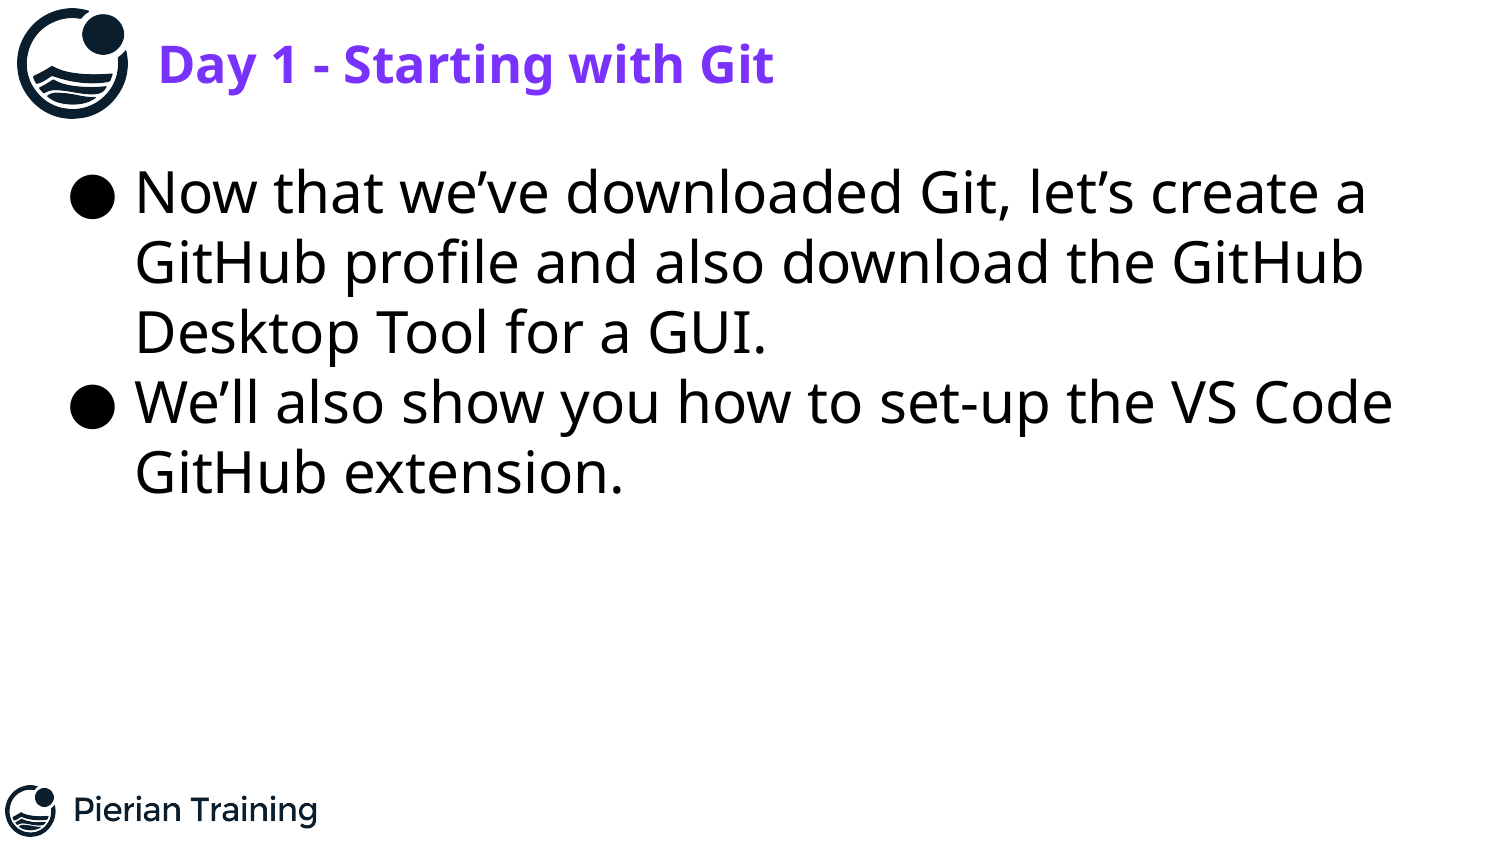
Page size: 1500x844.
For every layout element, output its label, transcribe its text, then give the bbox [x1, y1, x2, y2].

picture [4, 785, 318, 837]
picture [16, 8, 128, 120]
text_box Day 1 - Starting with Git [142, 16, 1432, 110]
text_box Now that we’ve downloaded Git, let’s create a GitHub profile and also download the GitHub Desktop Tool for a GUI. We’ll also show you how to set-up the VS Code GitHub extension. [44, 140, 1432, 521]
